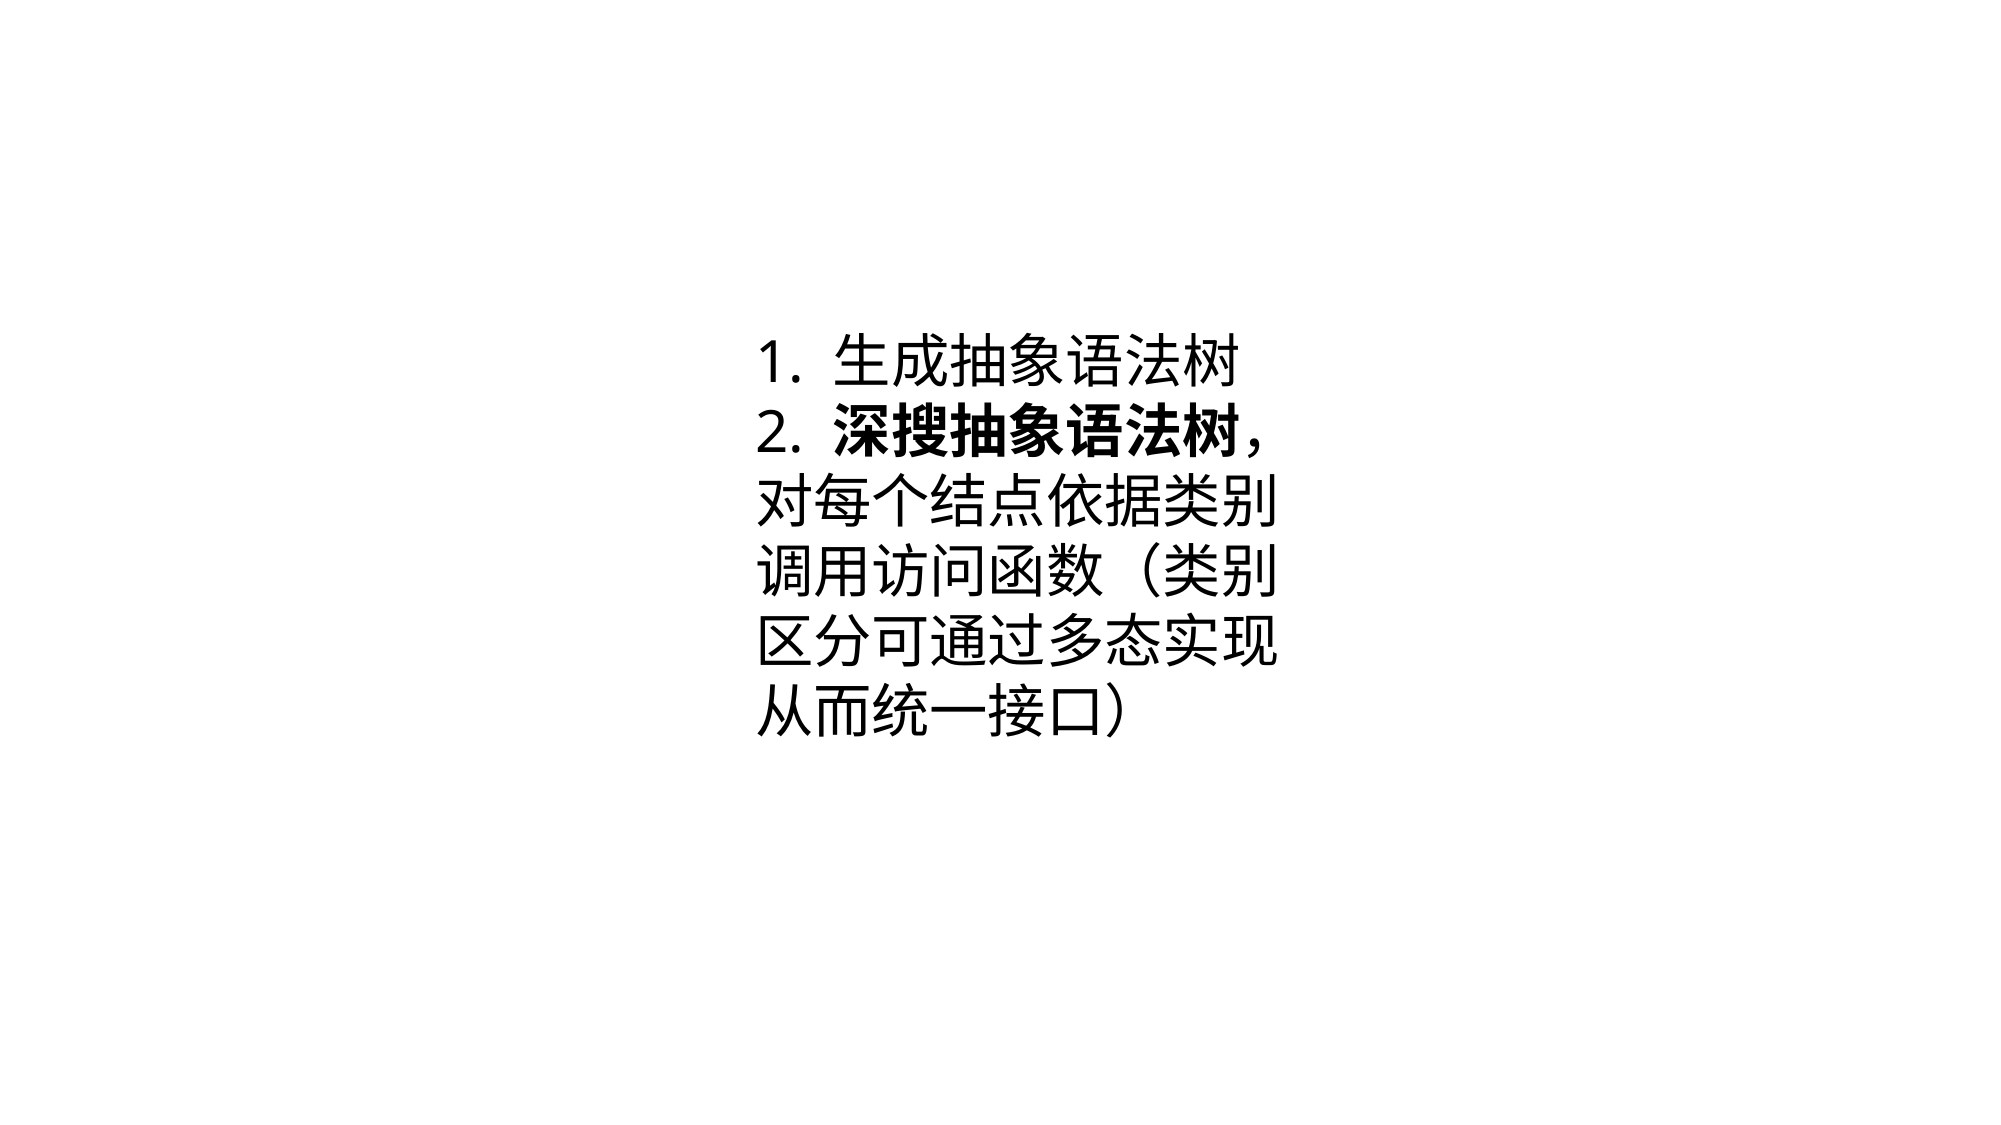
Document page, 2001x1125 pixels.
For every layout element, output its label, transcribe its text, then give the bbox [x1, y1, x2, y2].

text_box 1. 生成抽象语法树 2. 深搜抽象语法树，对每个结点依据类别调用访问函数（类别区分可通过多态实现从而统一接口） [740, 316, 1352, 752]
